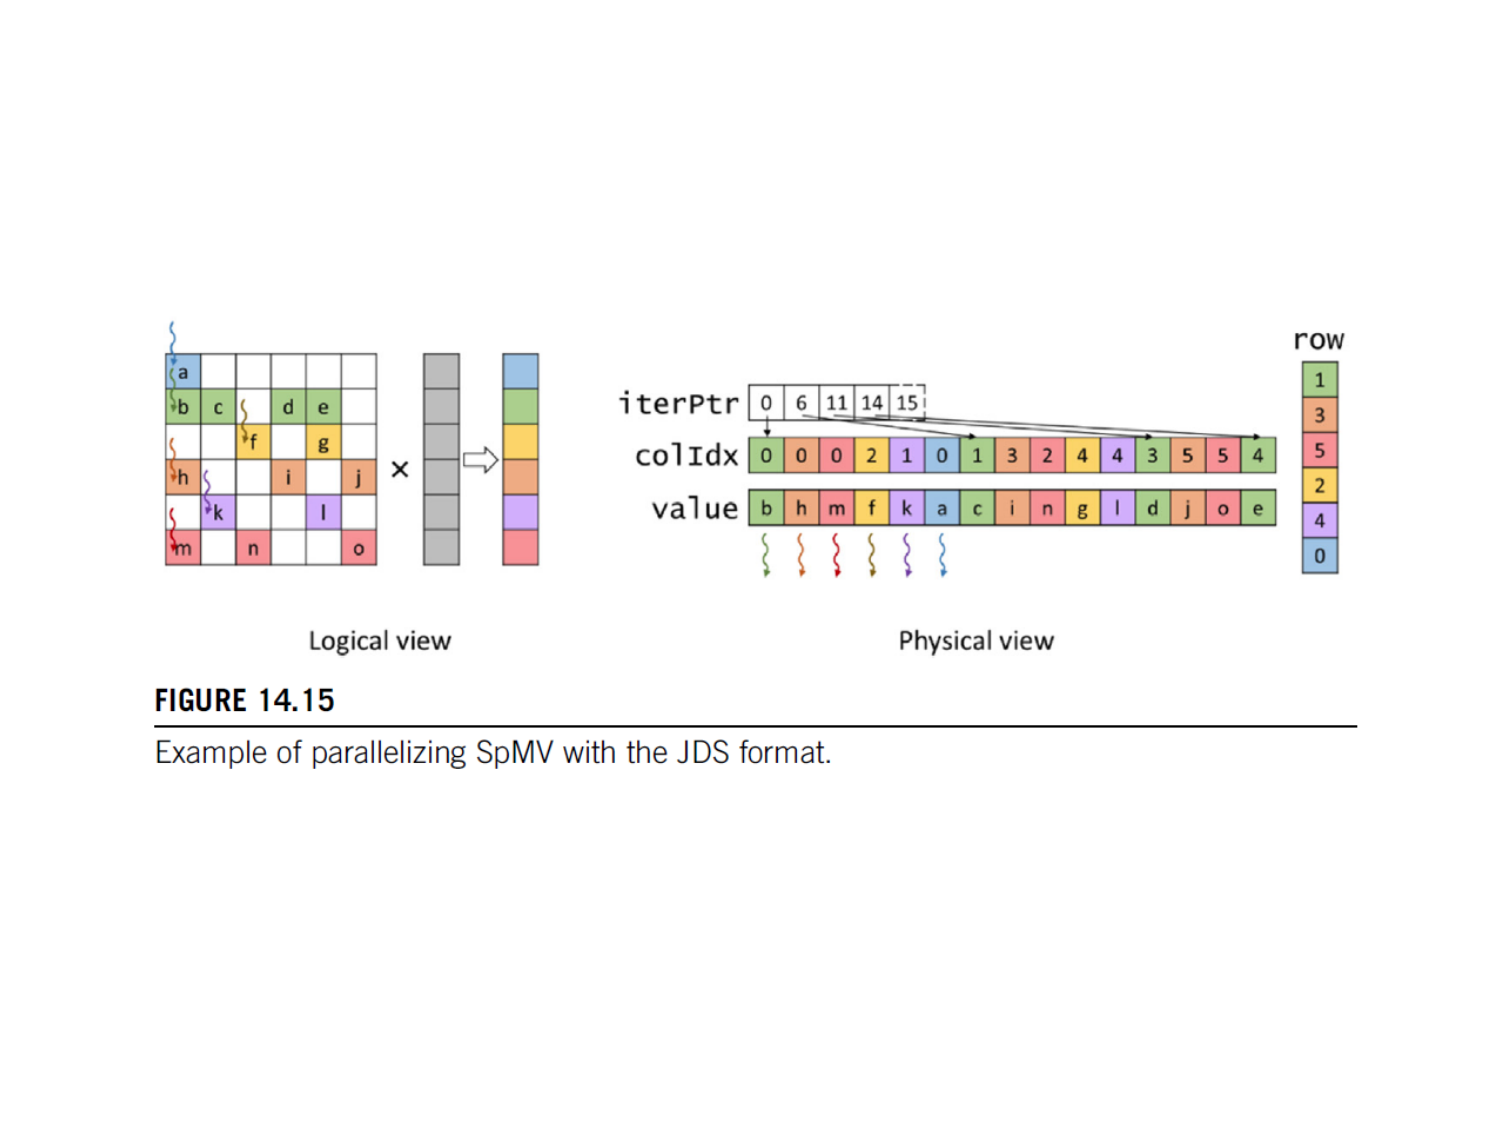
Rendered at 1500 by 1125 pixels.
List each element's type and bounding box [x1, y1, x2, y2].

picture [132, 299, 1376, 796]
